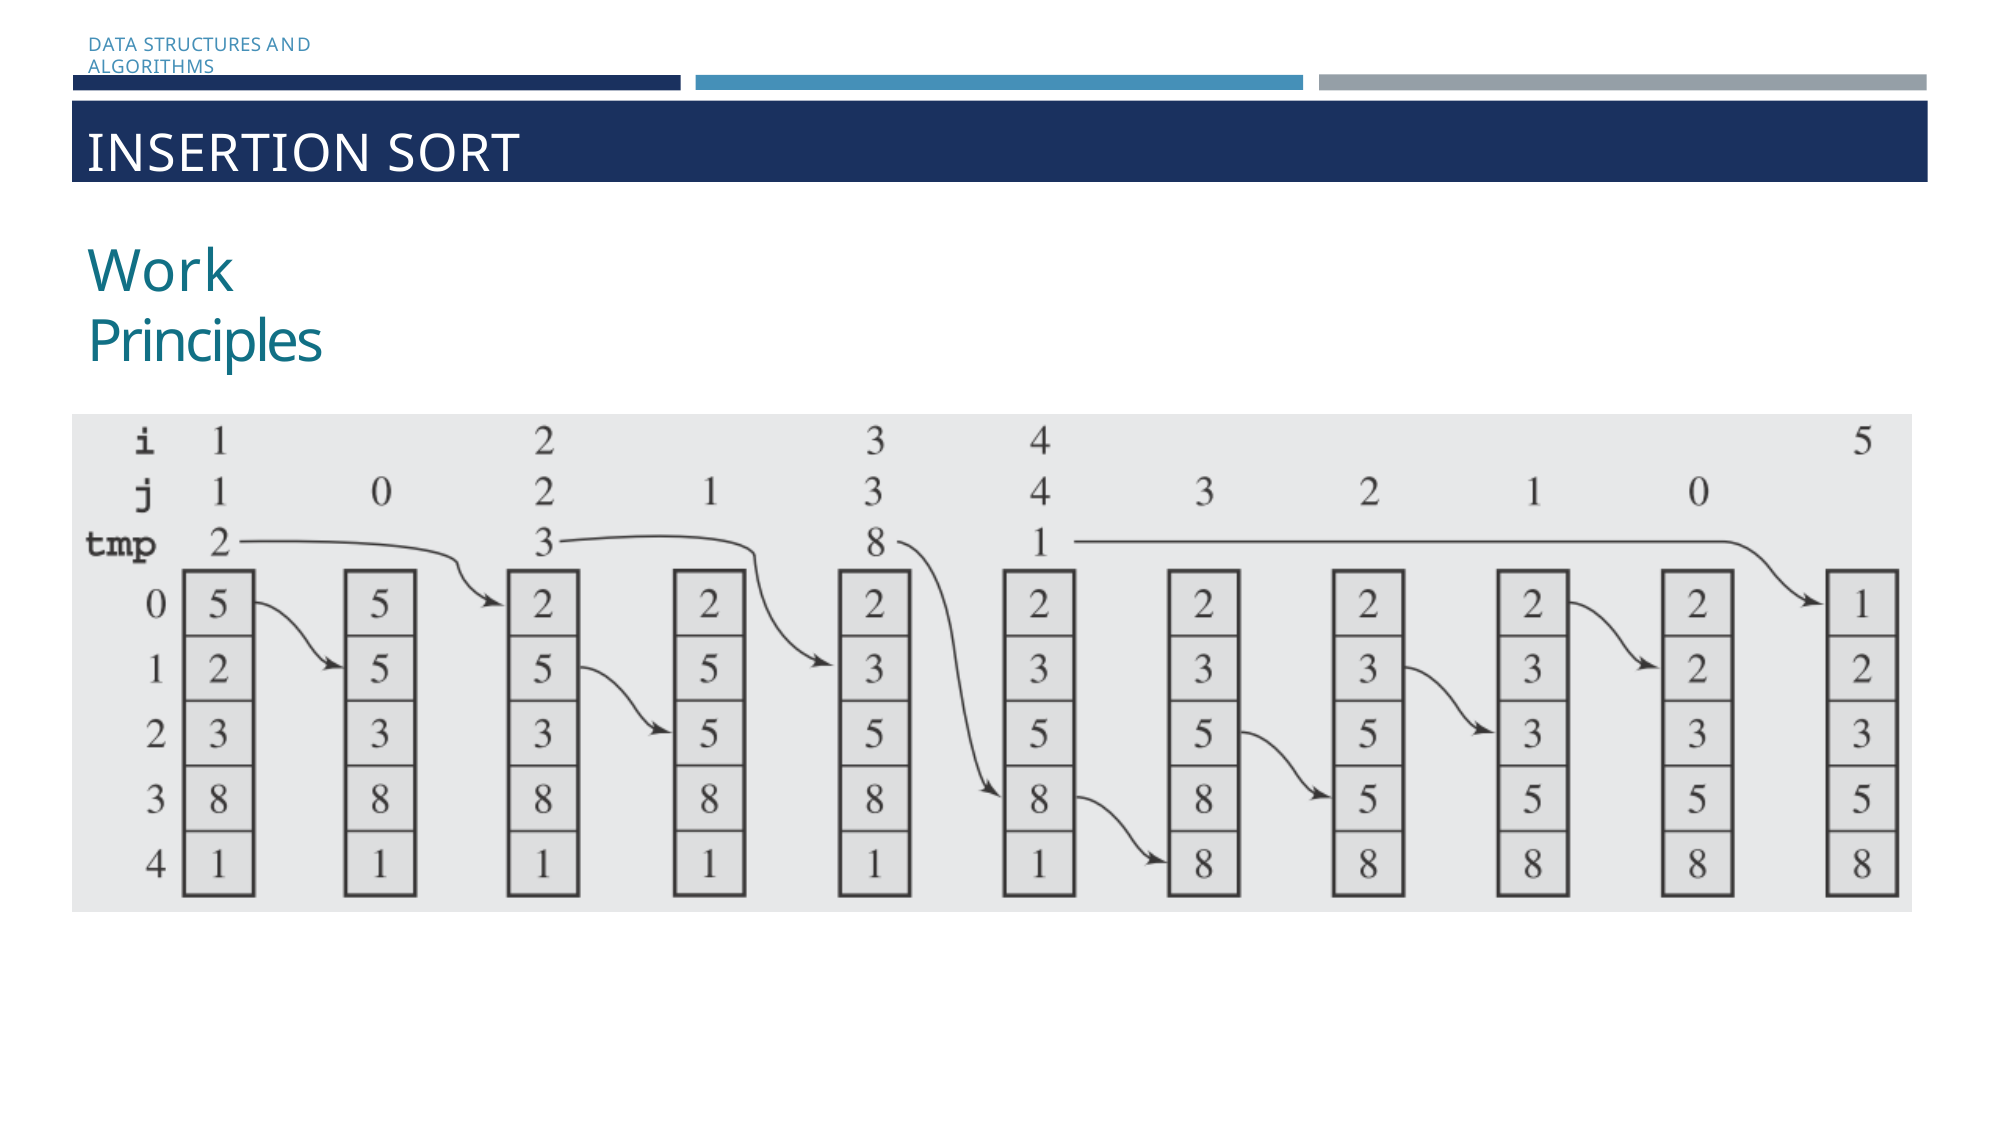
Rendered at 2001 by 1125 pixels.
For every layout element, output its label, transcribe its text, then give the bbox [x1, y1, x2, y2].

picture [71, 414, 1912, 913]
text_box Work Principles [85, 231, 470, 374]
text_box DATA STRUCTURES AND ALGORITHMS [86, 30, 424, 78]
text_box INSERTION SORT [72, 100, 1928, 182]
